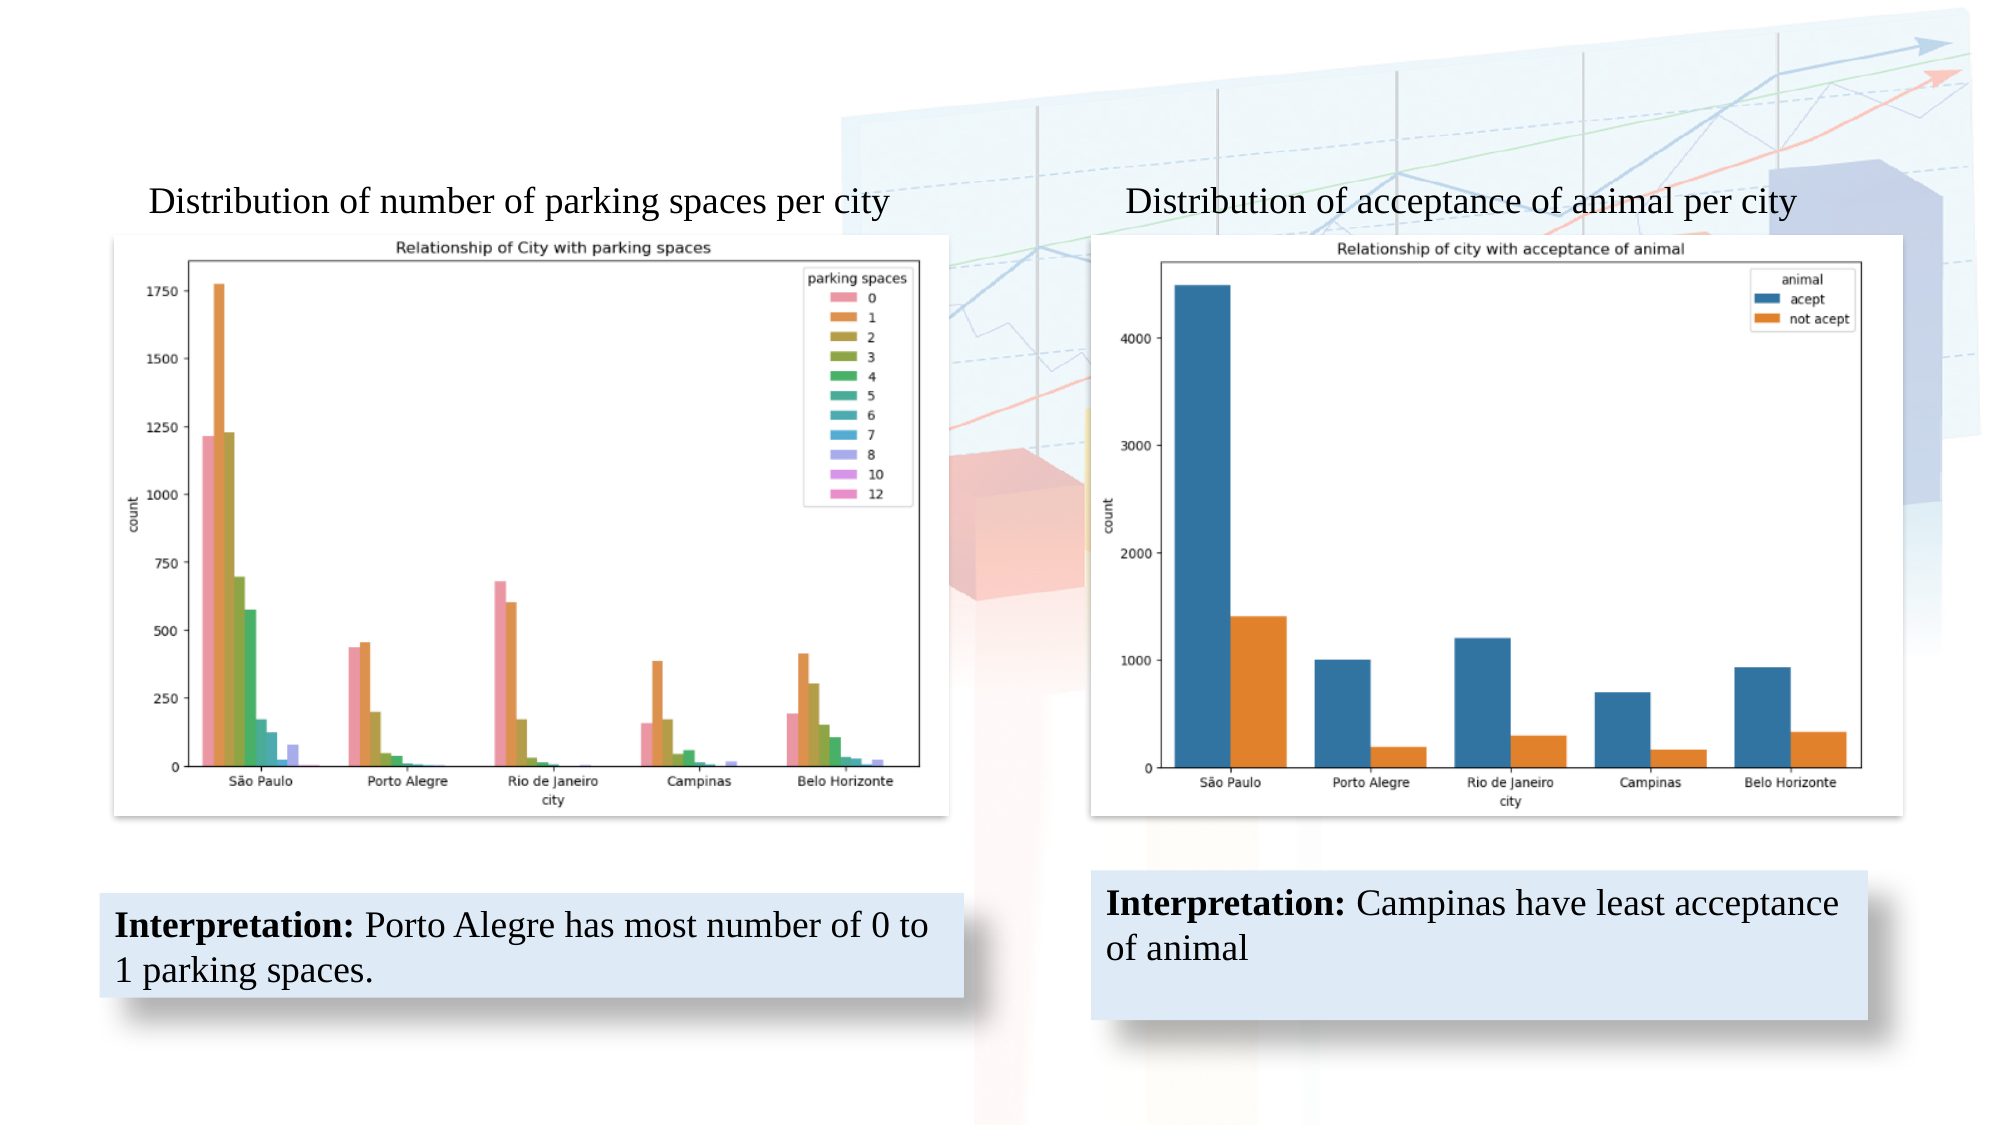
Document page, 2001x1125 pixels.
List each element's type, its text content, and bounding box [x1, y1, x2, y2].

picture [1091, 235, 1904, 816]
text_box Distribution of number of parking spaces per city [131, 168, 909, 229]
text_box Distribution of acceptance of animal per city [1091, 168, 1833, 235]
text_box Interpretation: Campinas have least acceptance of animal [1091, 870, 1868, 1021]
text_box Interpretation: Porto Alegre has most number of 0 to 1 parking spaces. [99, 893, 964, 998]
picture [114, 235, 949, 816]
